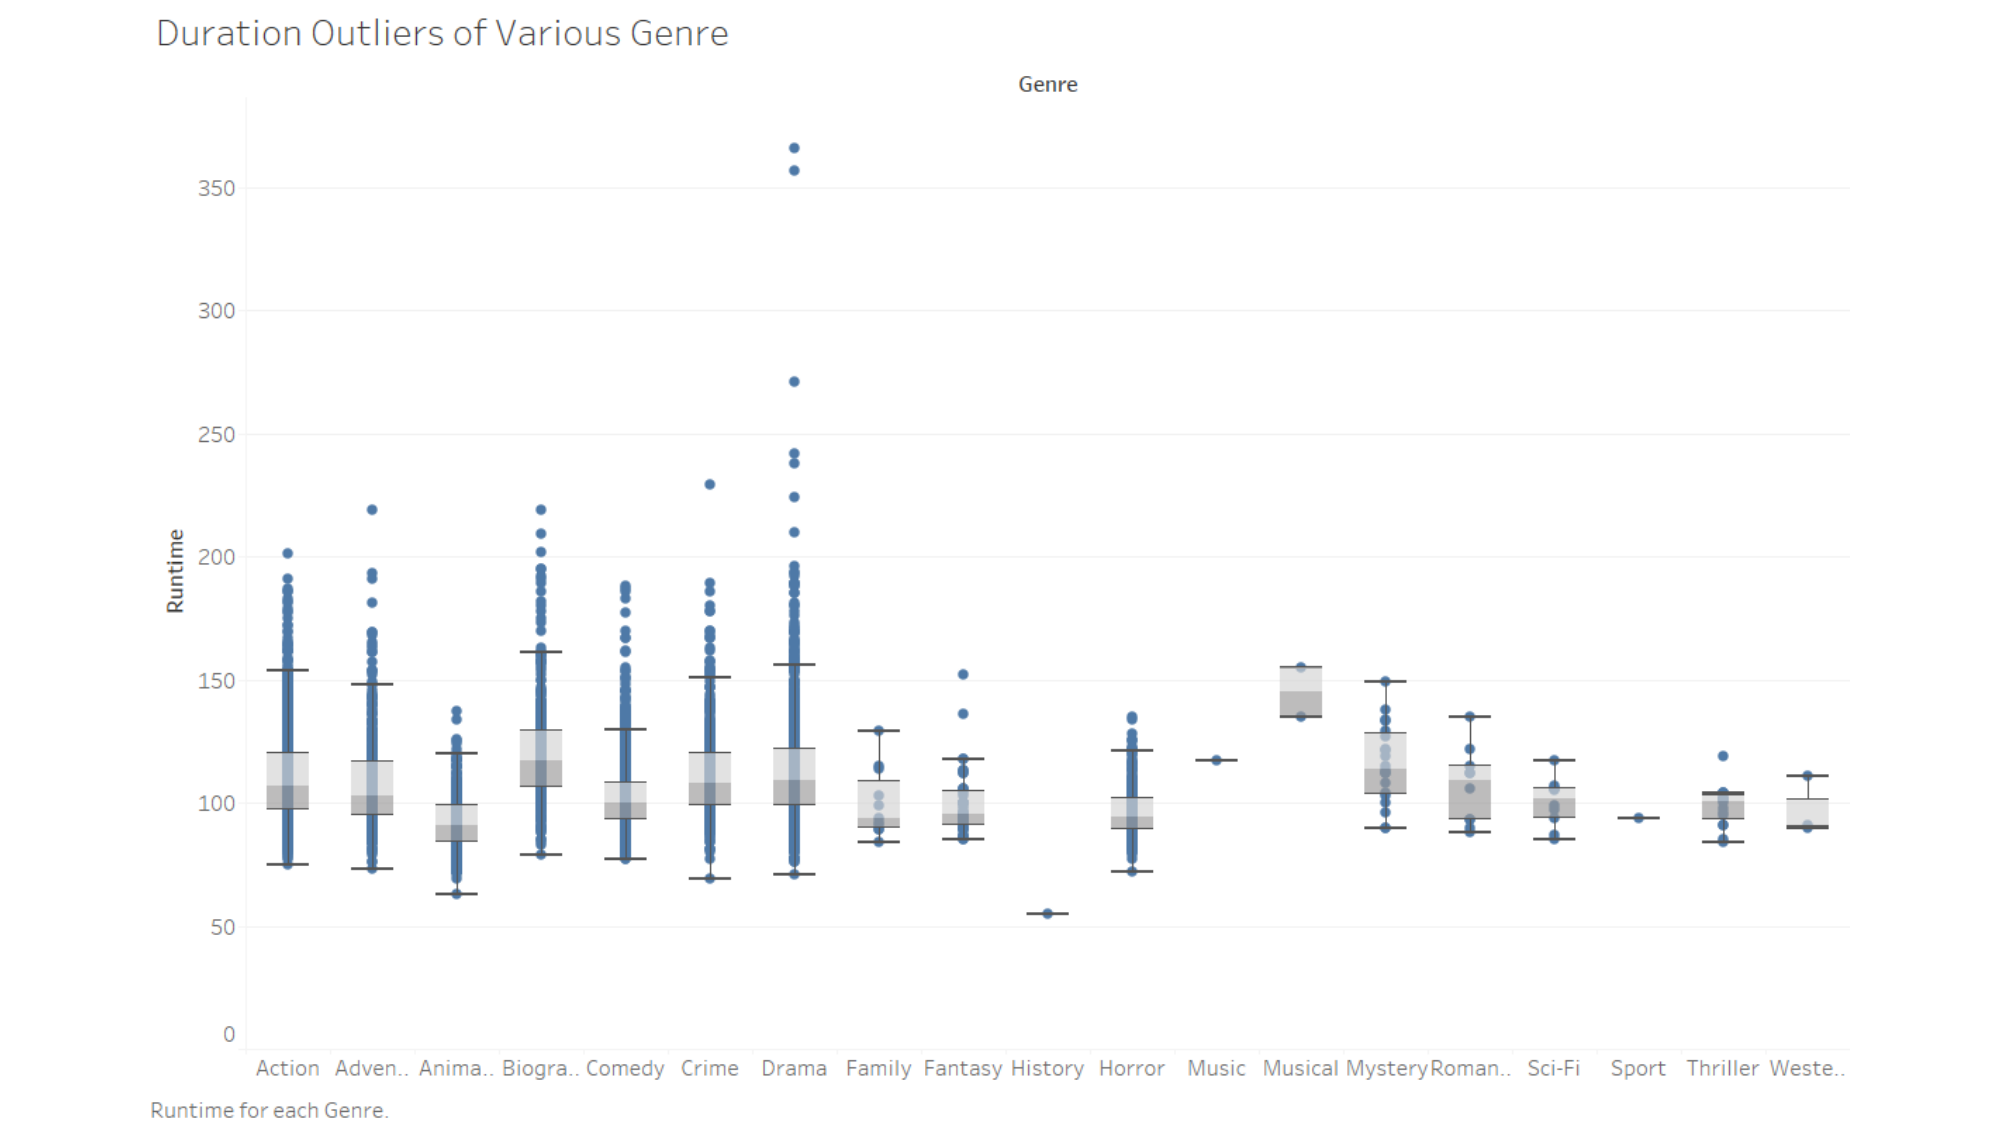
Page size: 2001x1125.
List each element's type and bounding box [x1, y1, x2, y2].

picture [150, 0, 1850, 1125]
